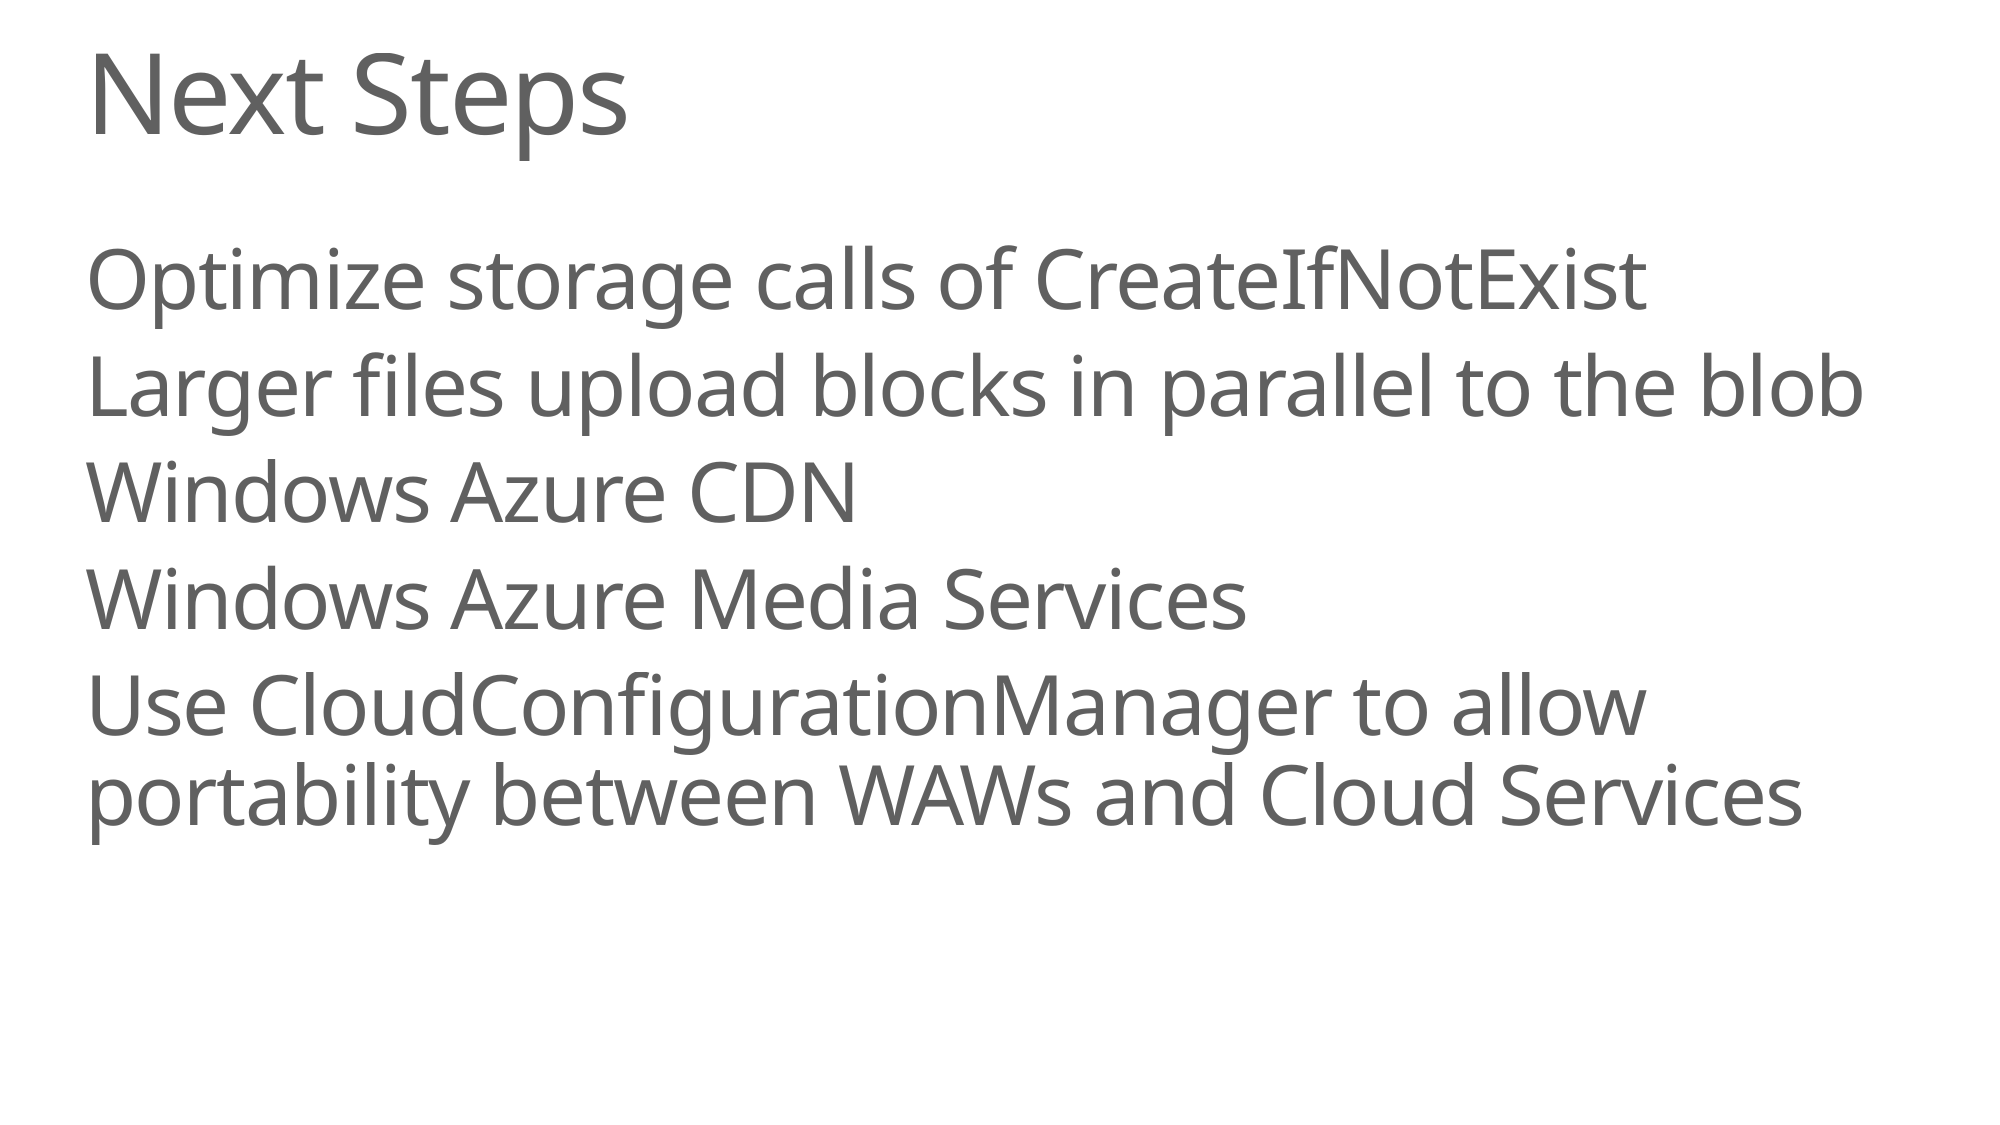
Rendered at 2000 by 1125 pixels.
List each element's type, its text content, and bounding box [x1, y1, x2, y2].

list Optimize storage calls of CreateIfNotExist Larger files upload blocks in parallel to the blob Windows Azure CDN Windows Azure Media Services Use CloudConfigurationManager to allow portability between WAWs and Cloud Services [85, 237, 1914, 573]
title Next Steps [85, 37, 1914, 161]
